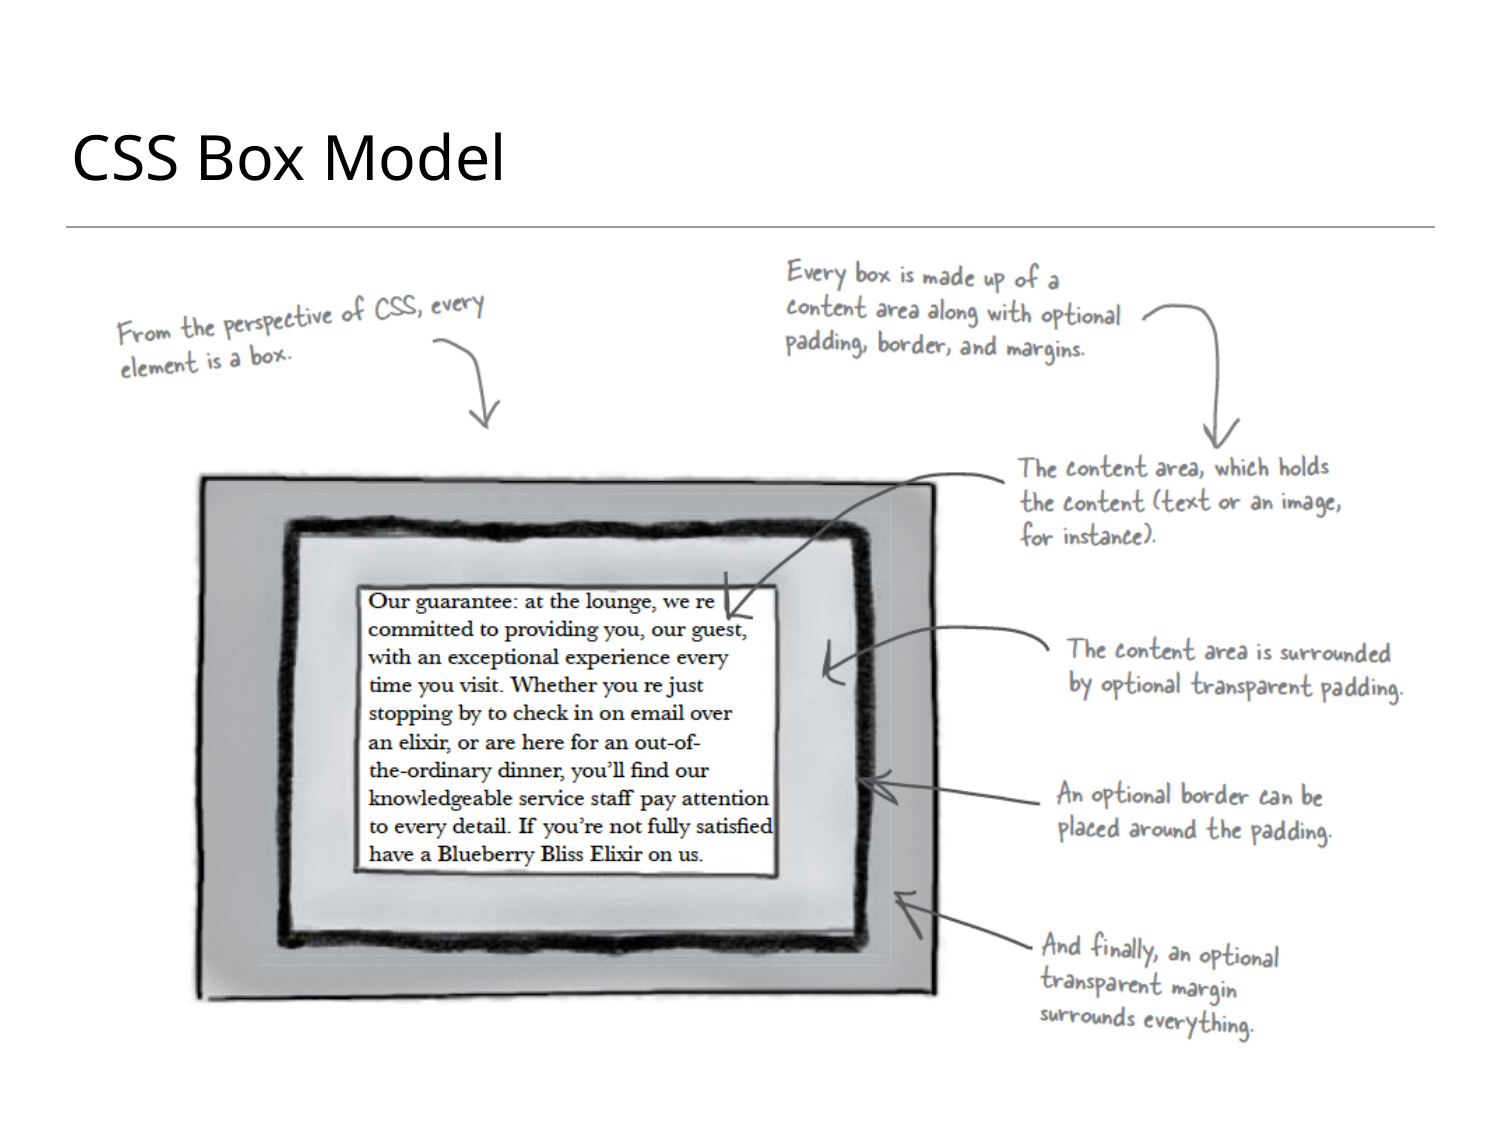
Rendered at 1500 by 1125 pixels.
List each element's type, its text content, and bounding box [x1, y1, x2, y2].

title CSS Box Model [65, 37, 1435, 200]
picture [92, 249, 1413, 1051]
